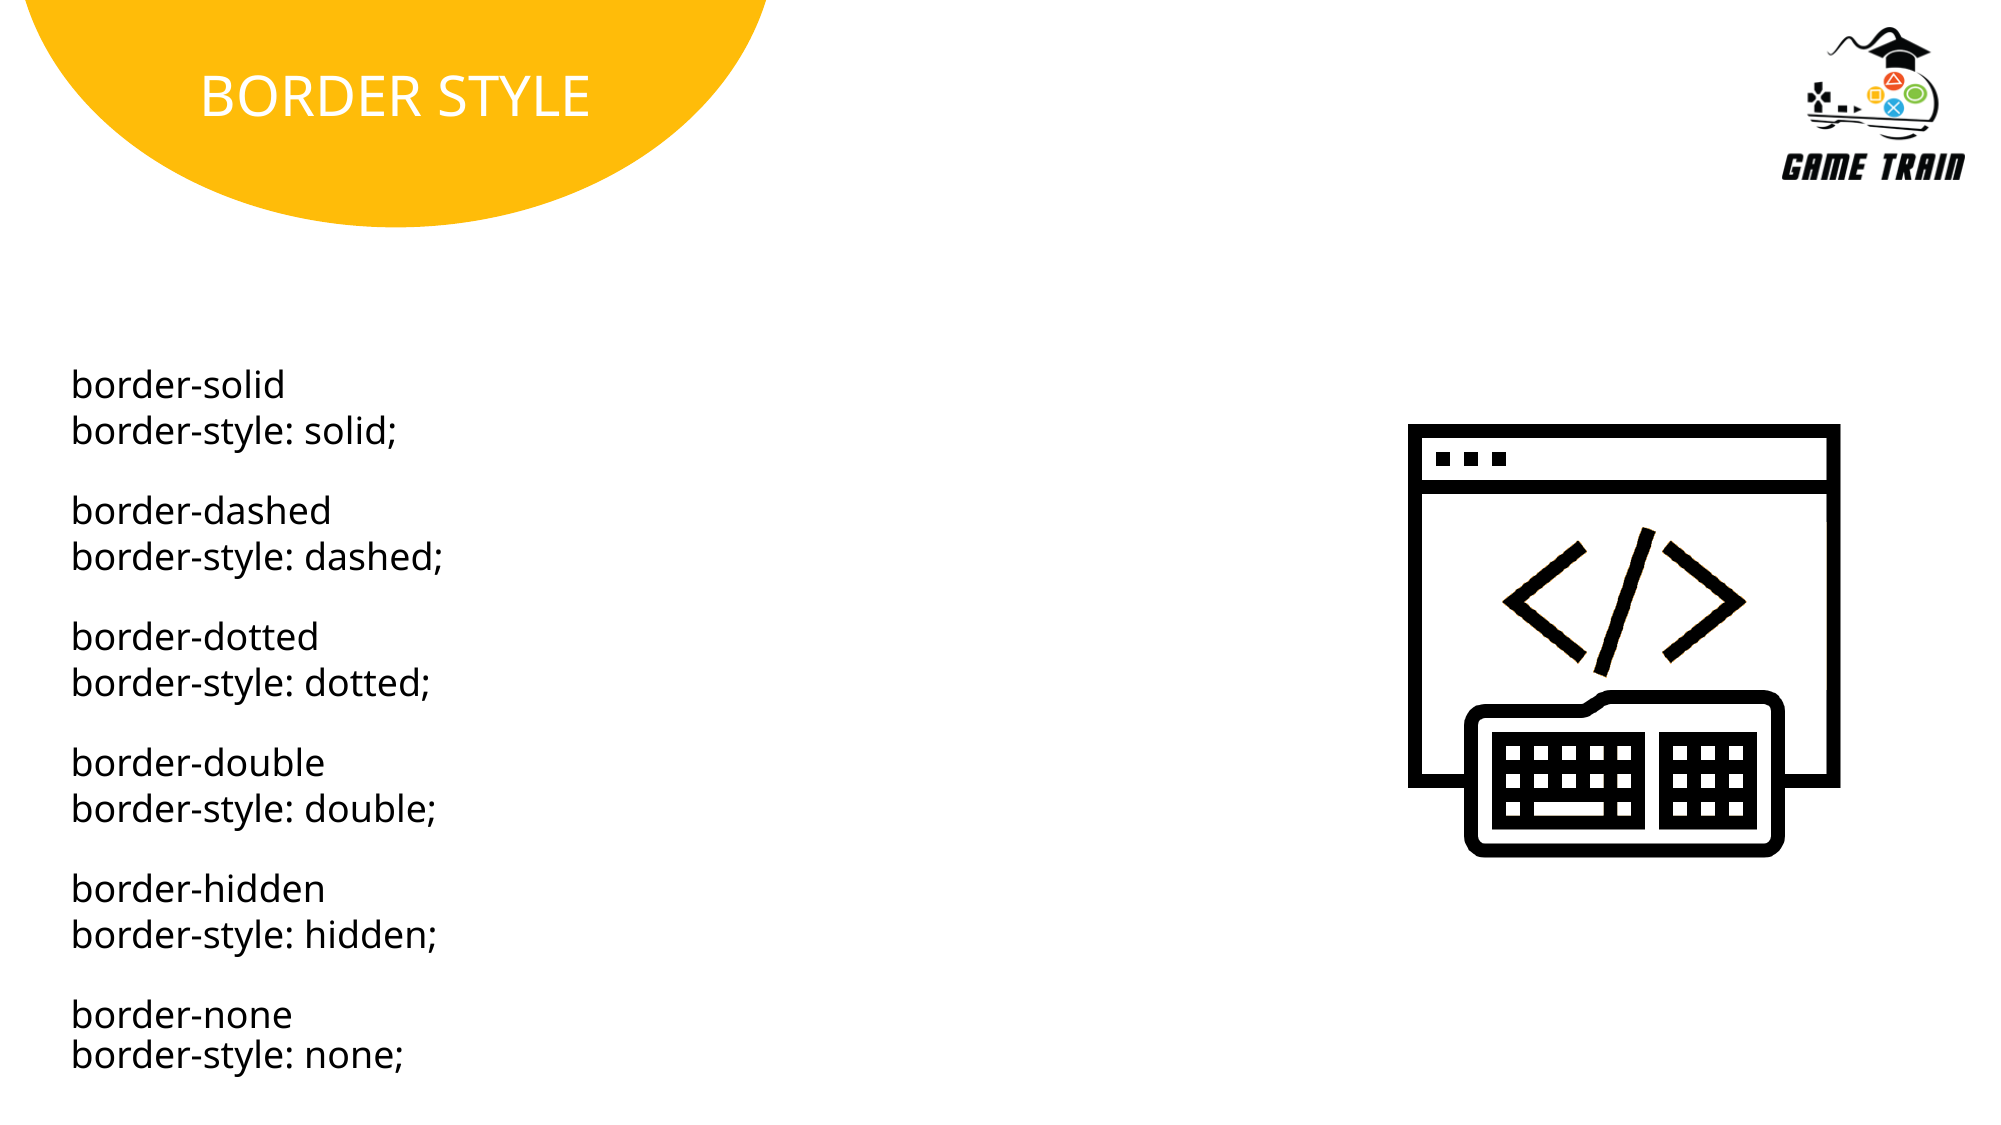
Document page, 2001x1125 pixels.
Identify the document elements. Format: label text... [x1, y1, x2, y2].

text_box BORDER STYLE [156, 16, 636, 180]
text_box [187, 180, 605, 229]
picture [1782, 27, 1965, 180]
list border-solid border-style: solid; border-dashed border-style: dashed; border-dotted border-style: dotted; border-double border-style: double; border-hidden border-style: hidden; border-none border-style: none; [50, 346, 1915, 1094]
picture [1401, 417, 1847, 864]
text_box [24, 0, 768, 163]
